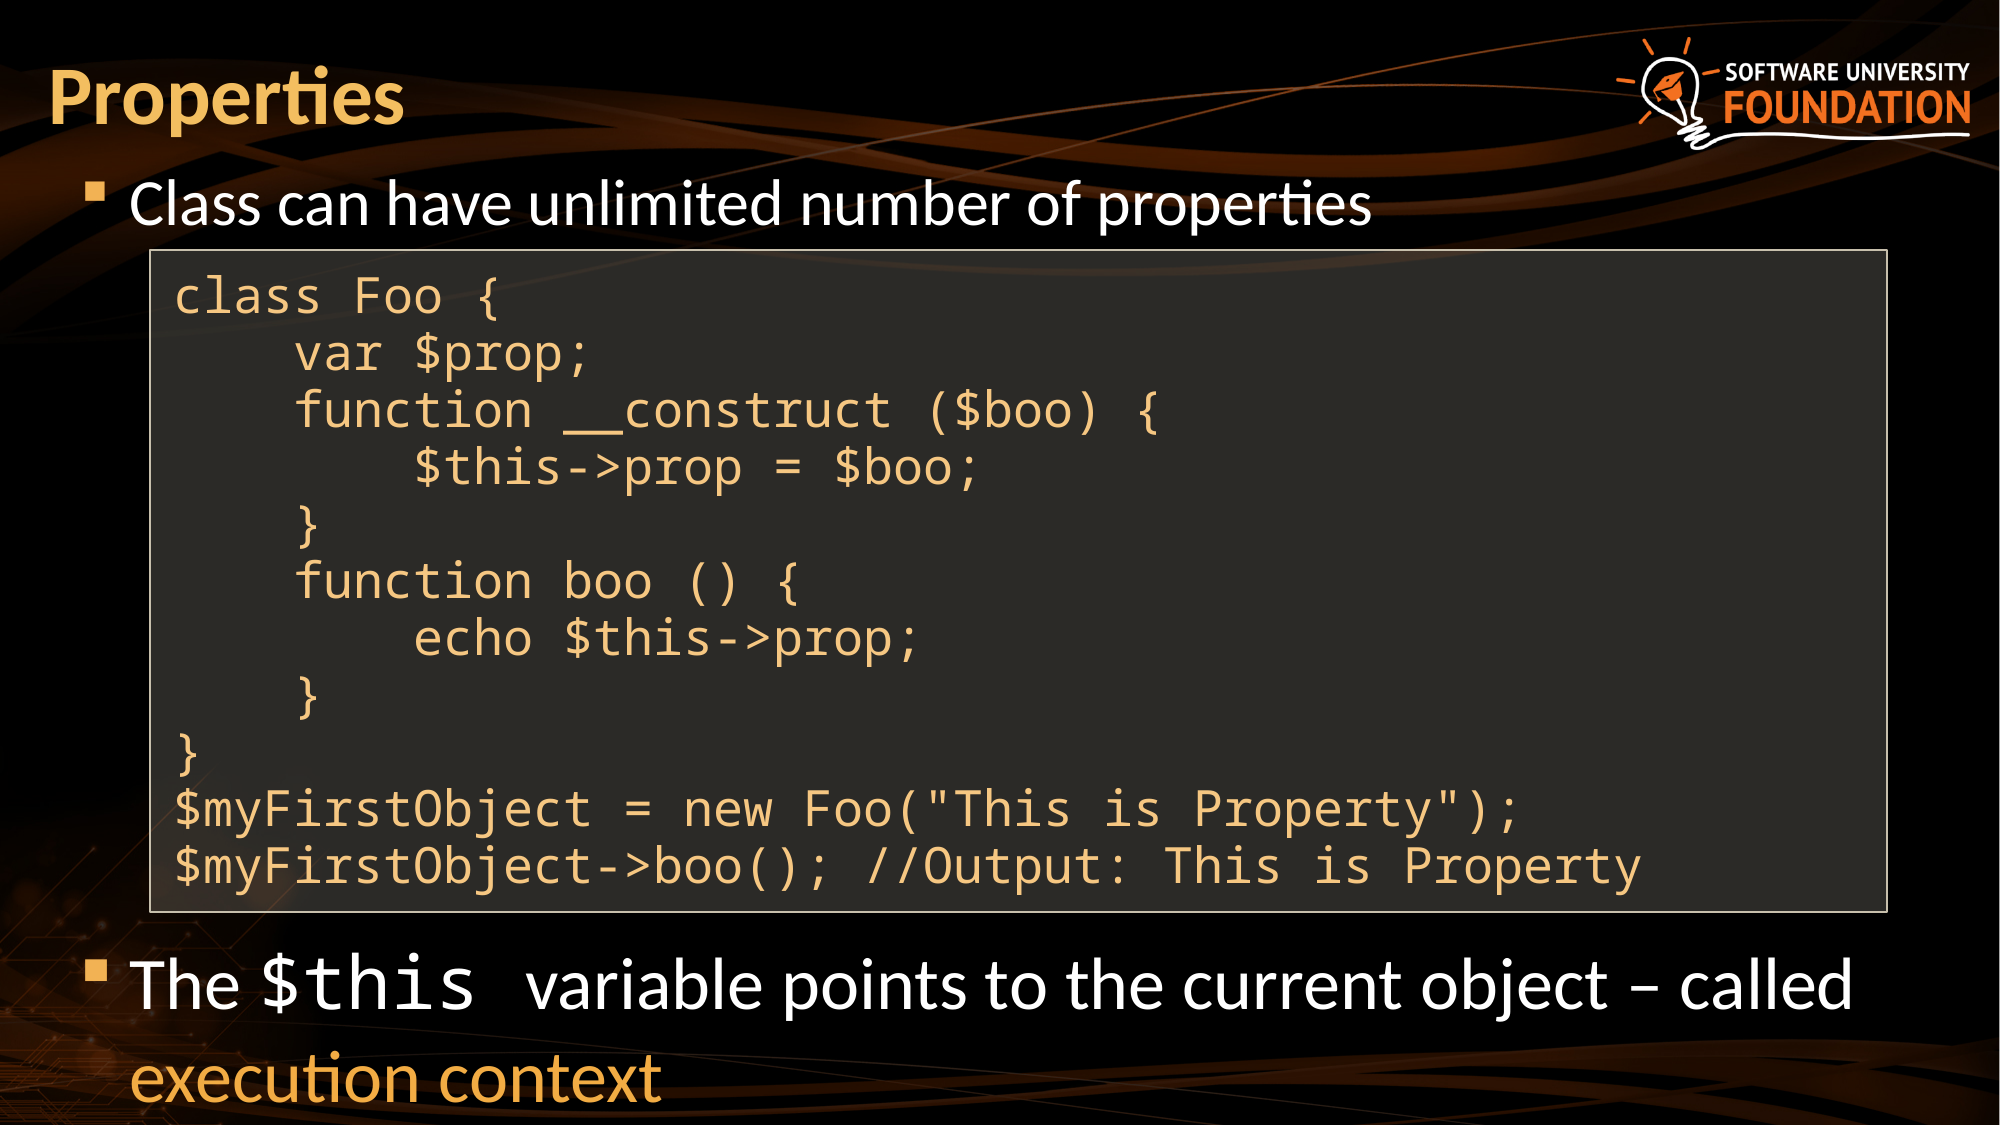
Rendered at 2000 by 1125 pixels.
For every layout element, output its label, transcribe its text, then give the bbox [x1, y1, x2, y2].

picture [0, 0, 2000, 1125]
title Properties [30, 6, 1602, 189]
list Class can have unlimited number of properties The $this variable points to the current object – called execution context [62, 149, 1999, 1125]
text_box class Foo { var $prop; function __construct ($boo) { $this->prop = $boo; } function boo () { echo $this->prop; } } $myFirstObject = new Foo("This is Property"); $myFirstObject->boo(); //Output: This is Property [149, 249, 1888, 913]
